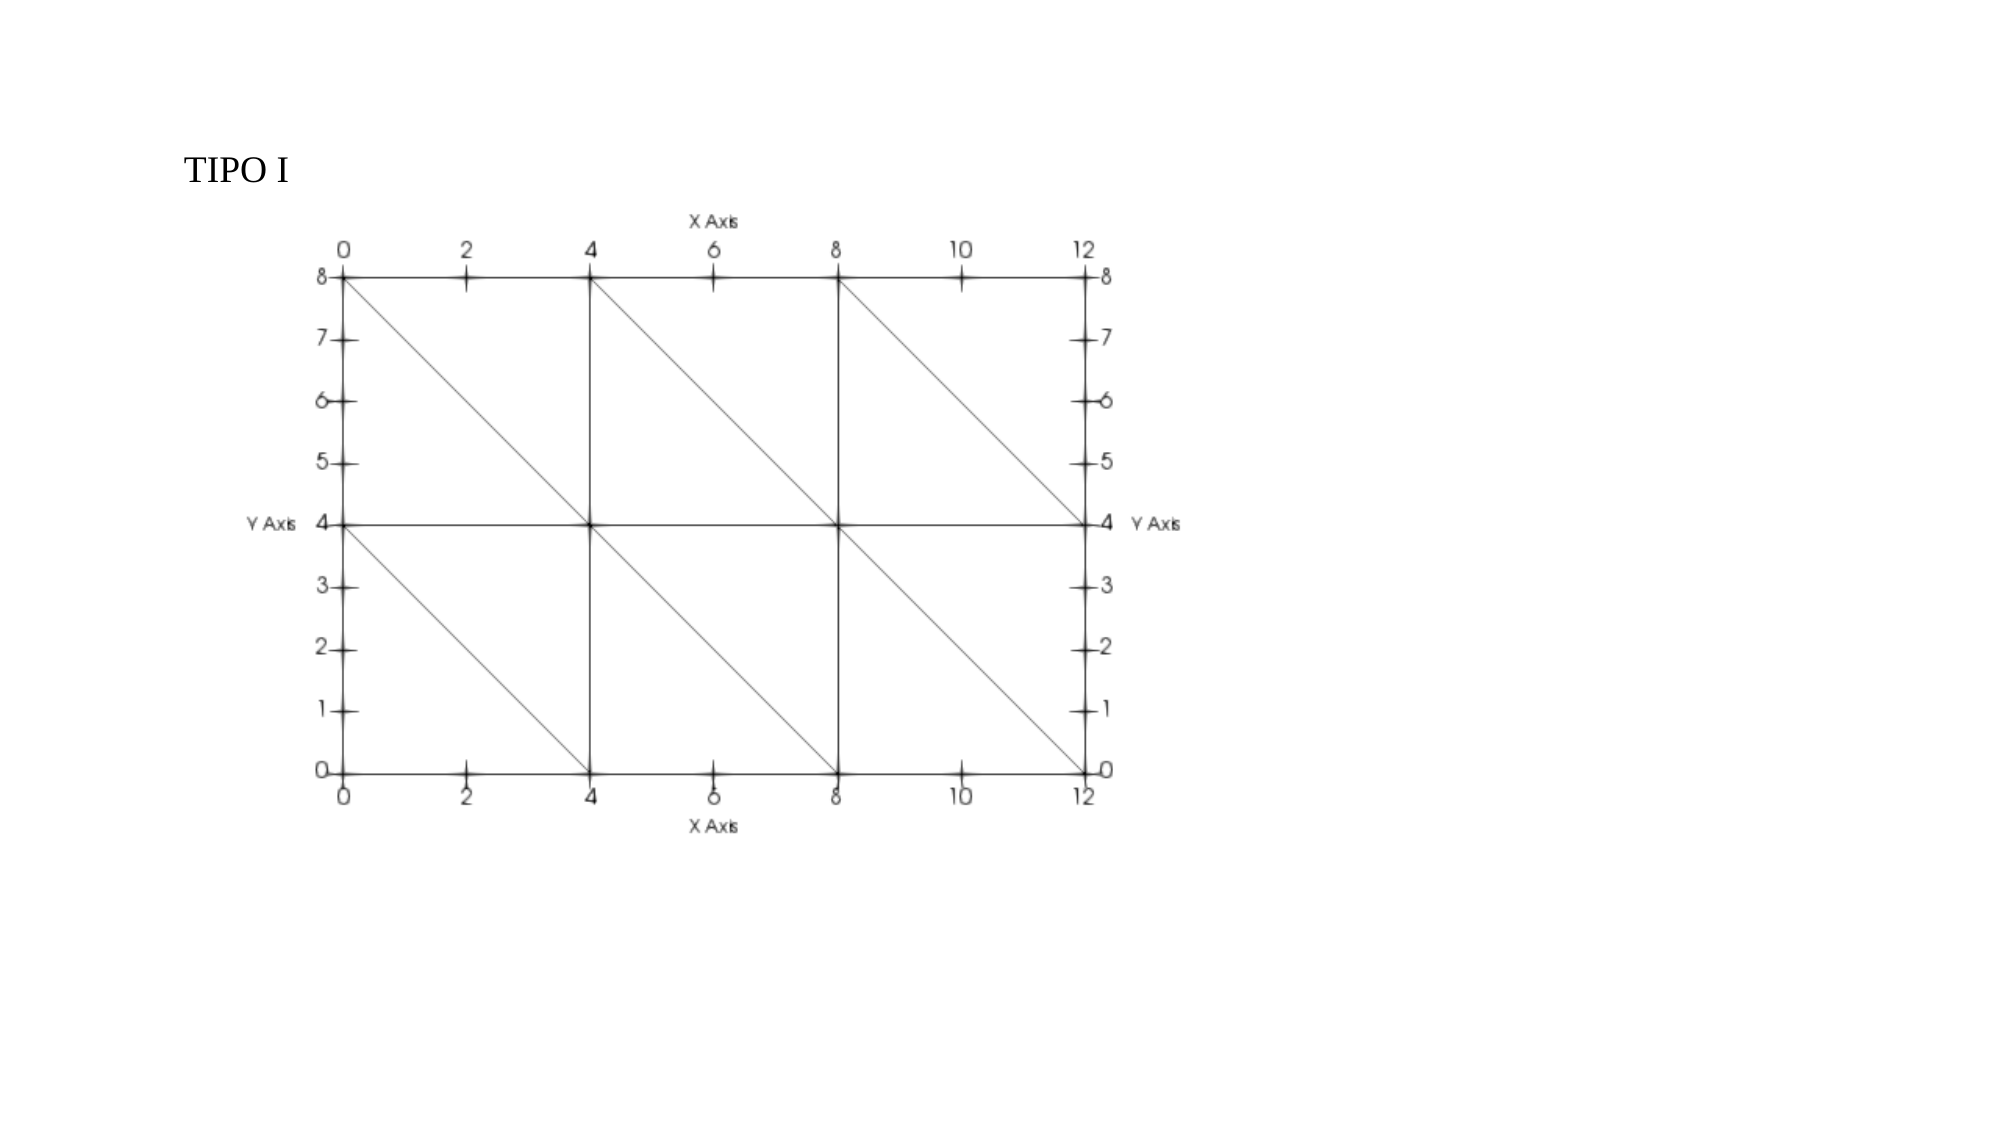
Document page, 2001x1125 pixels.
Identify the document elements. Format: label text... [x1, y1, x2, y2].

text_box TIPO I [169, 137, 433, 198]
picture [218, 202, 1202, 849]
